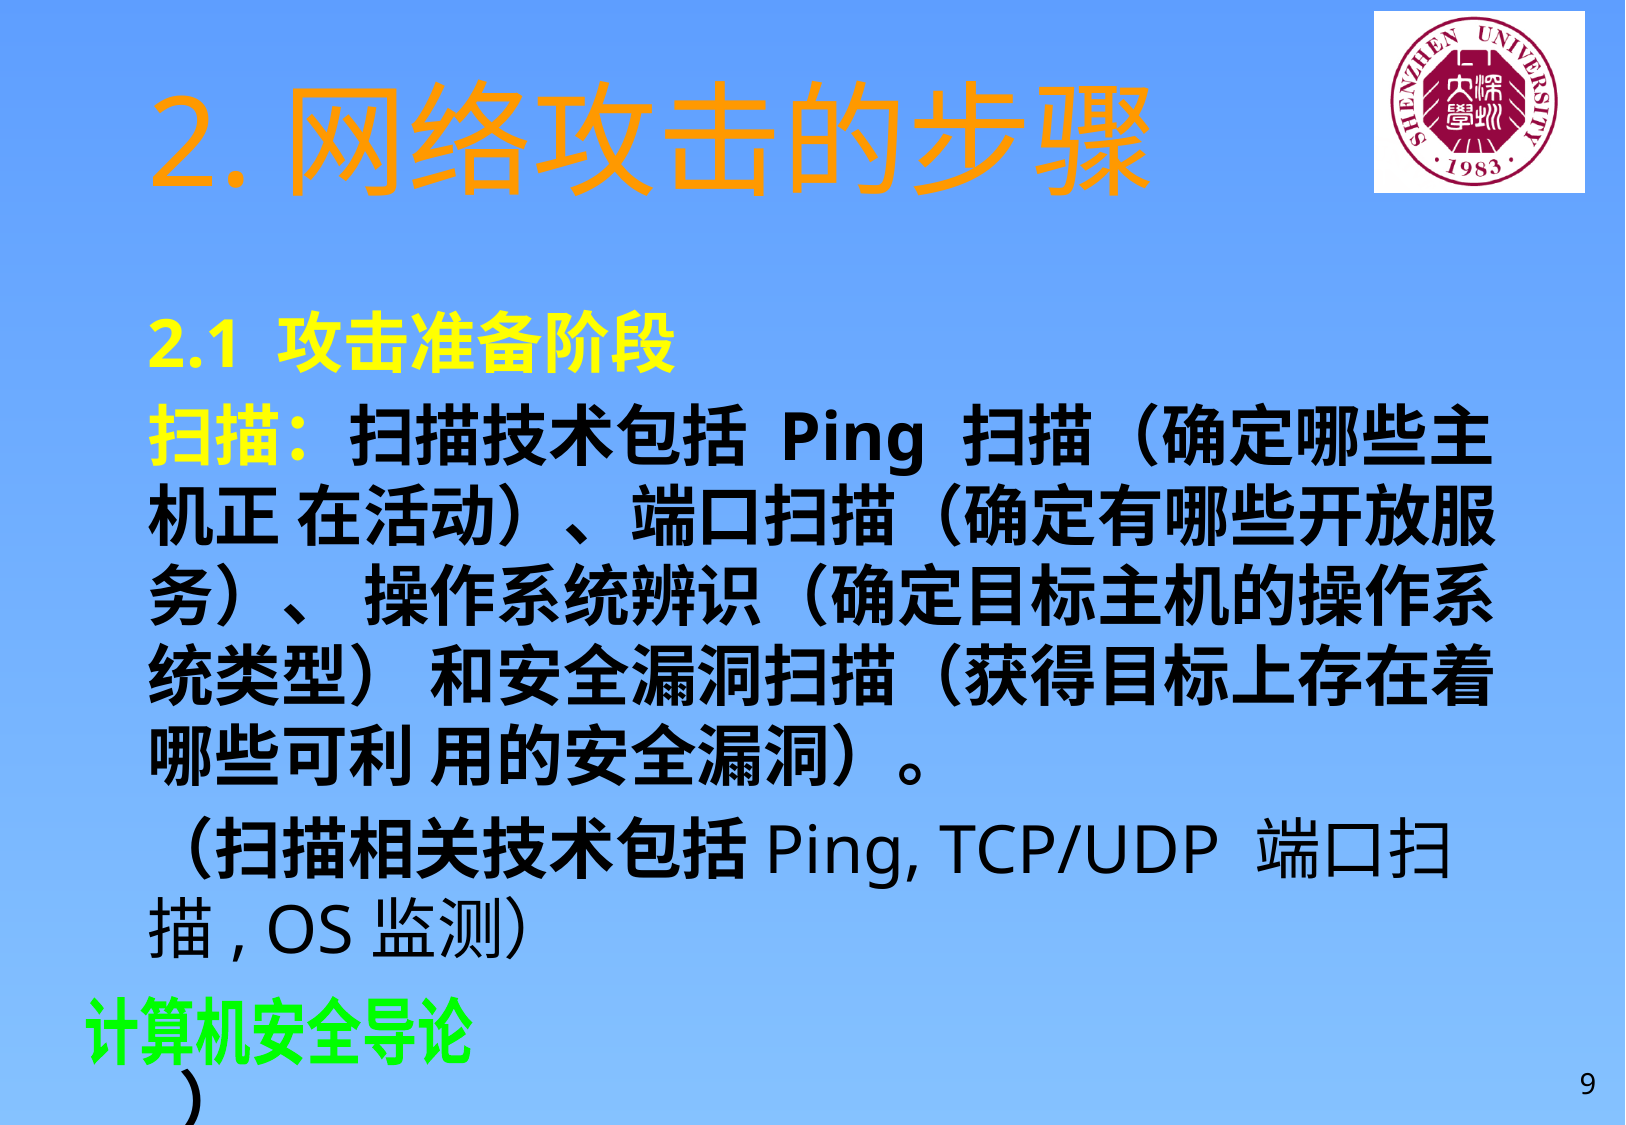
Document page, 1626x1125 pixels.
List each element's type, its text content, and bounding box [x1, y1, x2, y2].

list 2.1 攻击准备阶段 扫描：扫描技术包括 Ping 扫描（确定哪些主机正 在活动）、端口扫描（确定有哪些开放服务）、 操作系统辨识（确定目标主机的操作系统类型） 和安全漏洞扫描（获得目标上存在着哪些可利 用的安全漏洞）。 （扫描相关技术包括Ping, TCP/UDP 端口扫描, OS监测） ） [132, 292, 1557, 965]
slide_number 9 [1438, 1062, 1612, 1113]
title 2.网络攻击的步骤 [132, 93, 1304, 219]
picture [1374, 11, 1585, 193]
